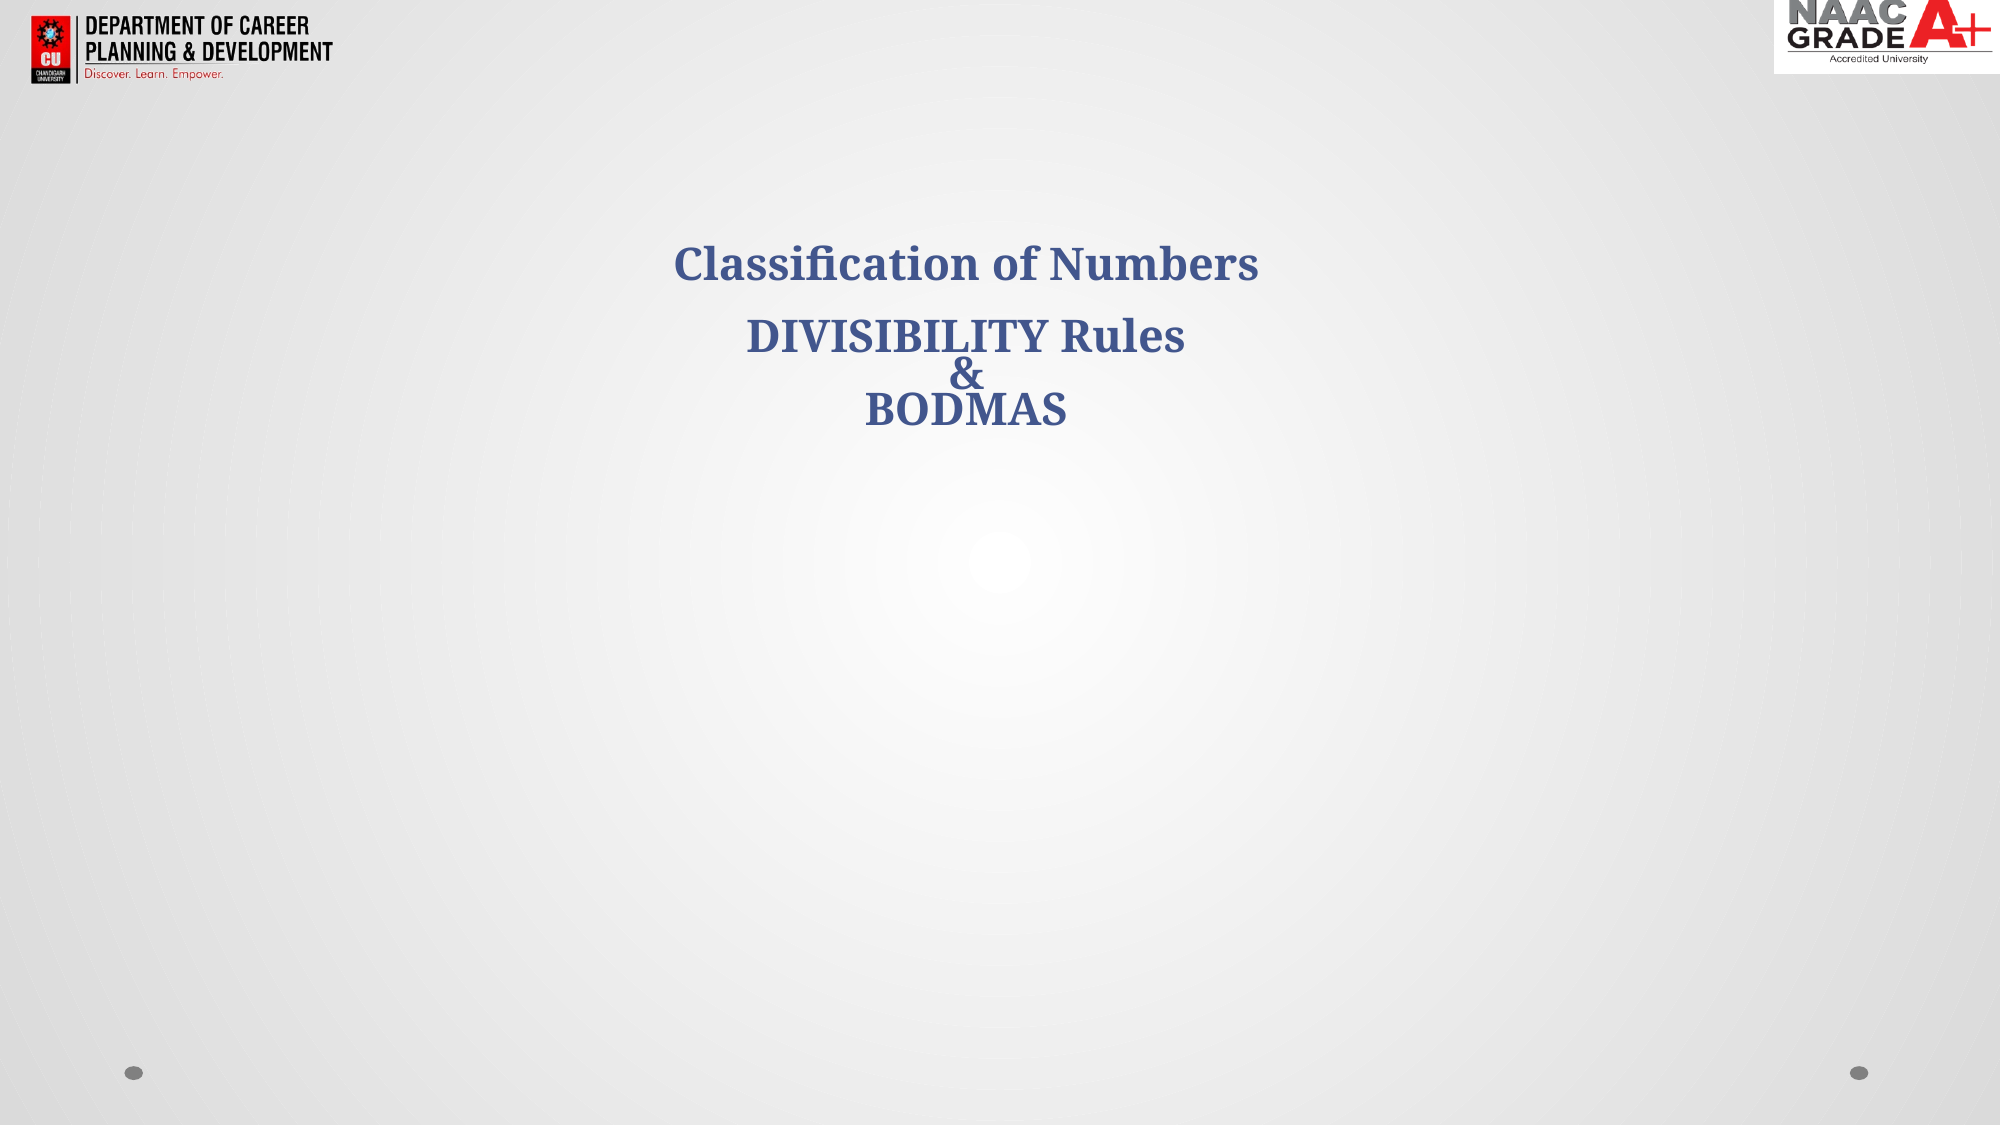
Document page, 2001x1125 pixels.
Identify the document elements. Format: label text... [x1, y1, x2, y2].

title Classification of Numbers DIVISIBILITY Rules & BODMAS [45, 245, 1888, 639]
picture [23, 0, 349, 100]
picture [1773, 0, 2000, 74]
